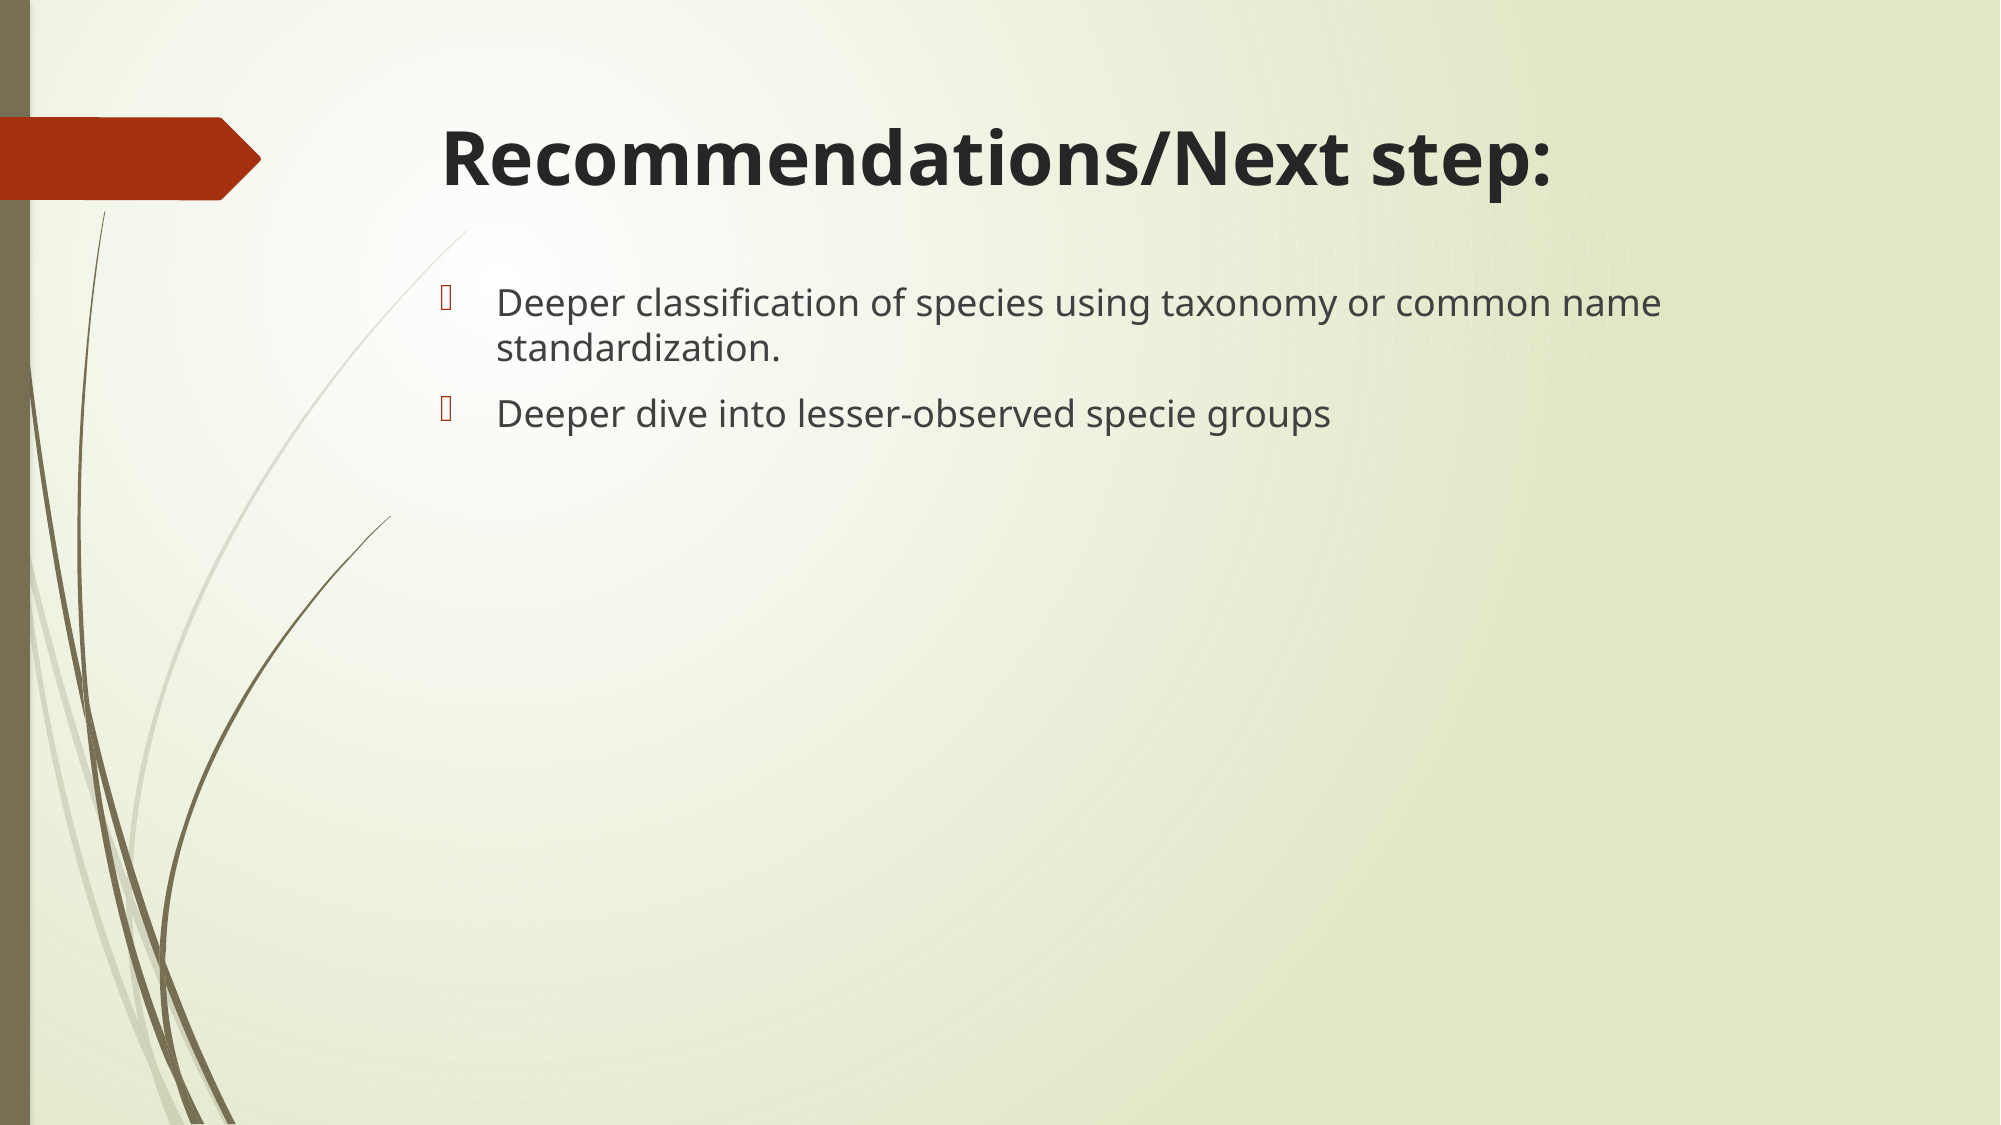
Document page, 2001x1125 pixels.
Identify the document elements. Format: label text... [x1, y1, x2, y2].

title Recommendations/Next step: [425, 102, 1888, 243]
list Deeper classification of species using taxonomy or common name standardization. Deeper dive into lesser-observed specie groups [424, 271, 1888, 970]
